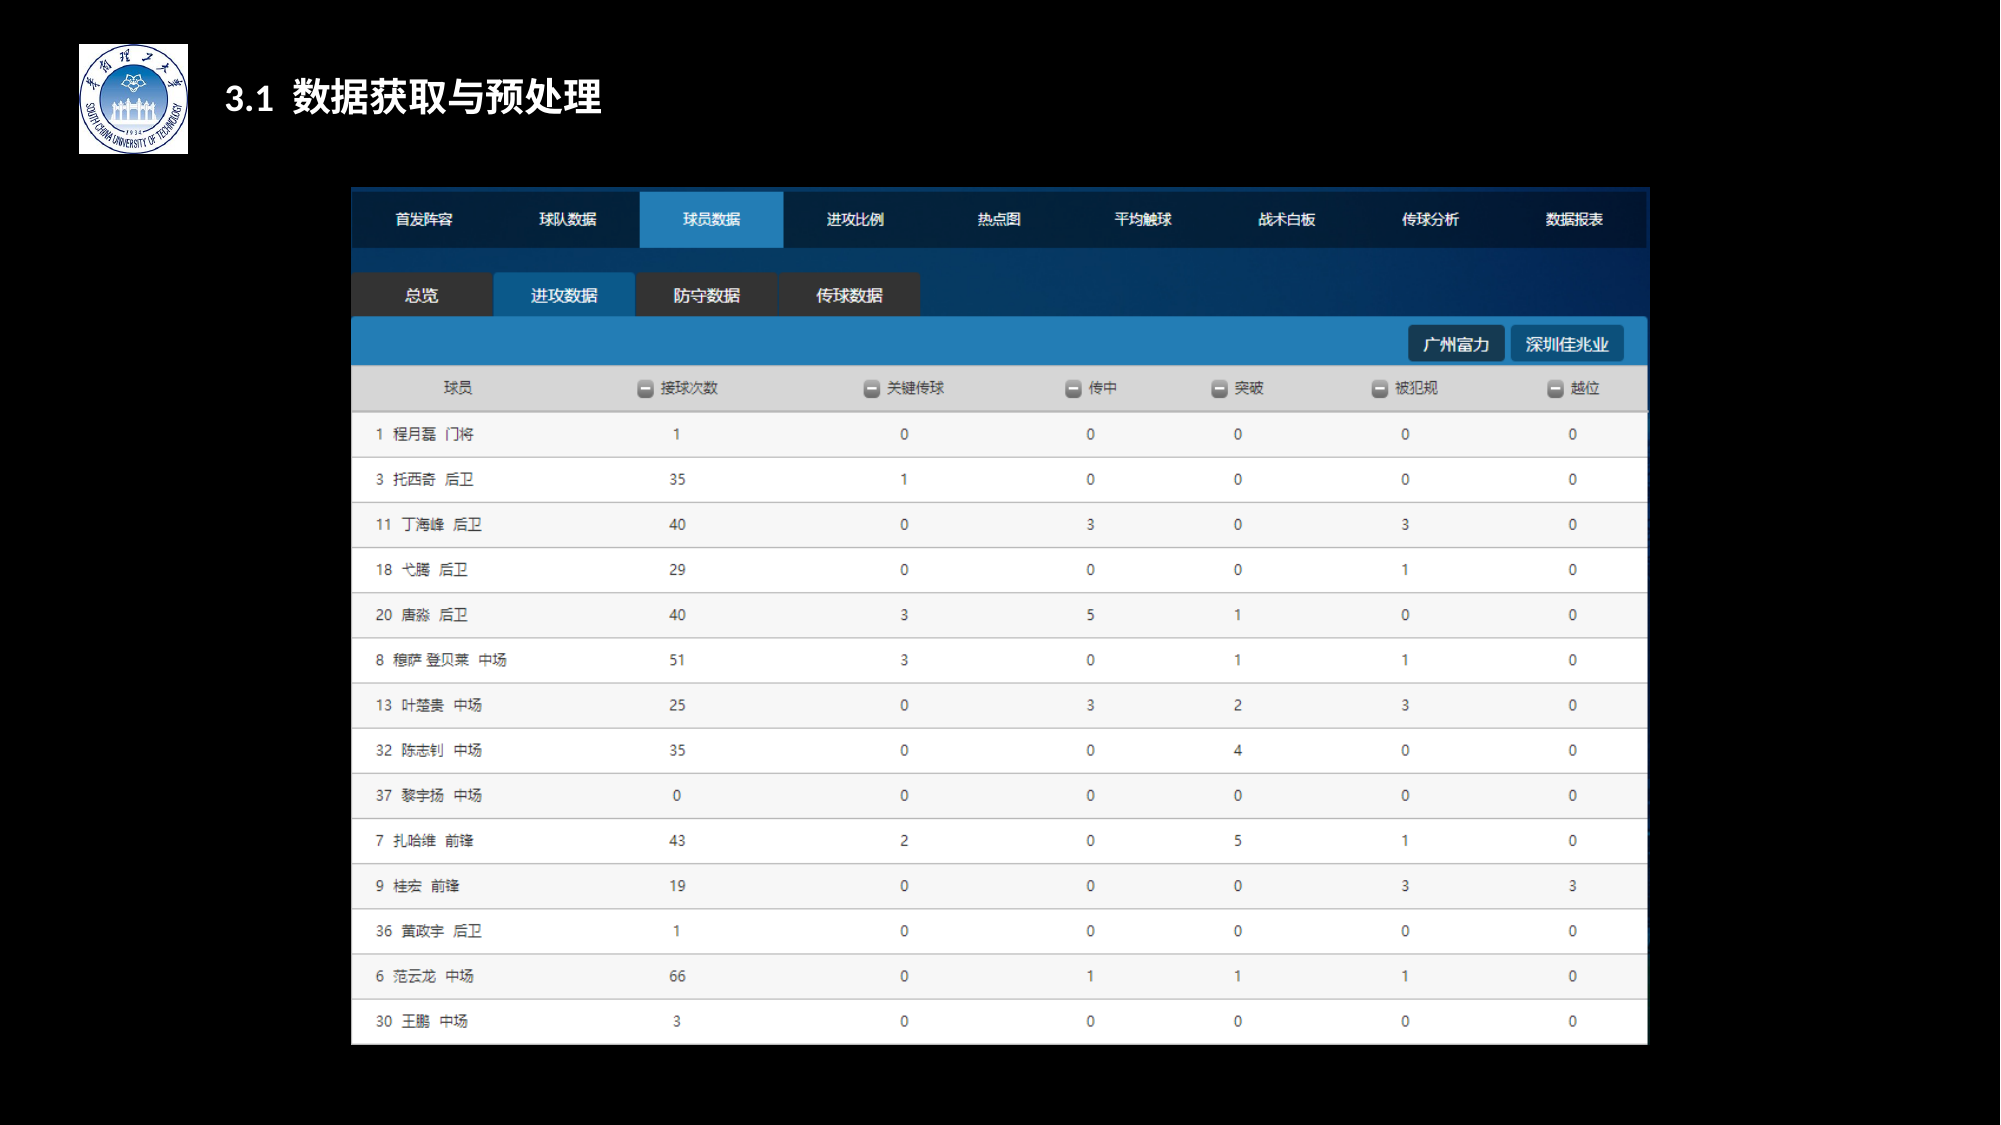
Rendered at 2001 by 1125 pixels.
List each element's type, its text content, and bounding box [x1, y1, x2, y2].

text_box 3.1 数据获取与预处理 [204, 58, 677, 130]
picture [79, 44, 189, 154]
picture [350, 187, 1650, 1046]
